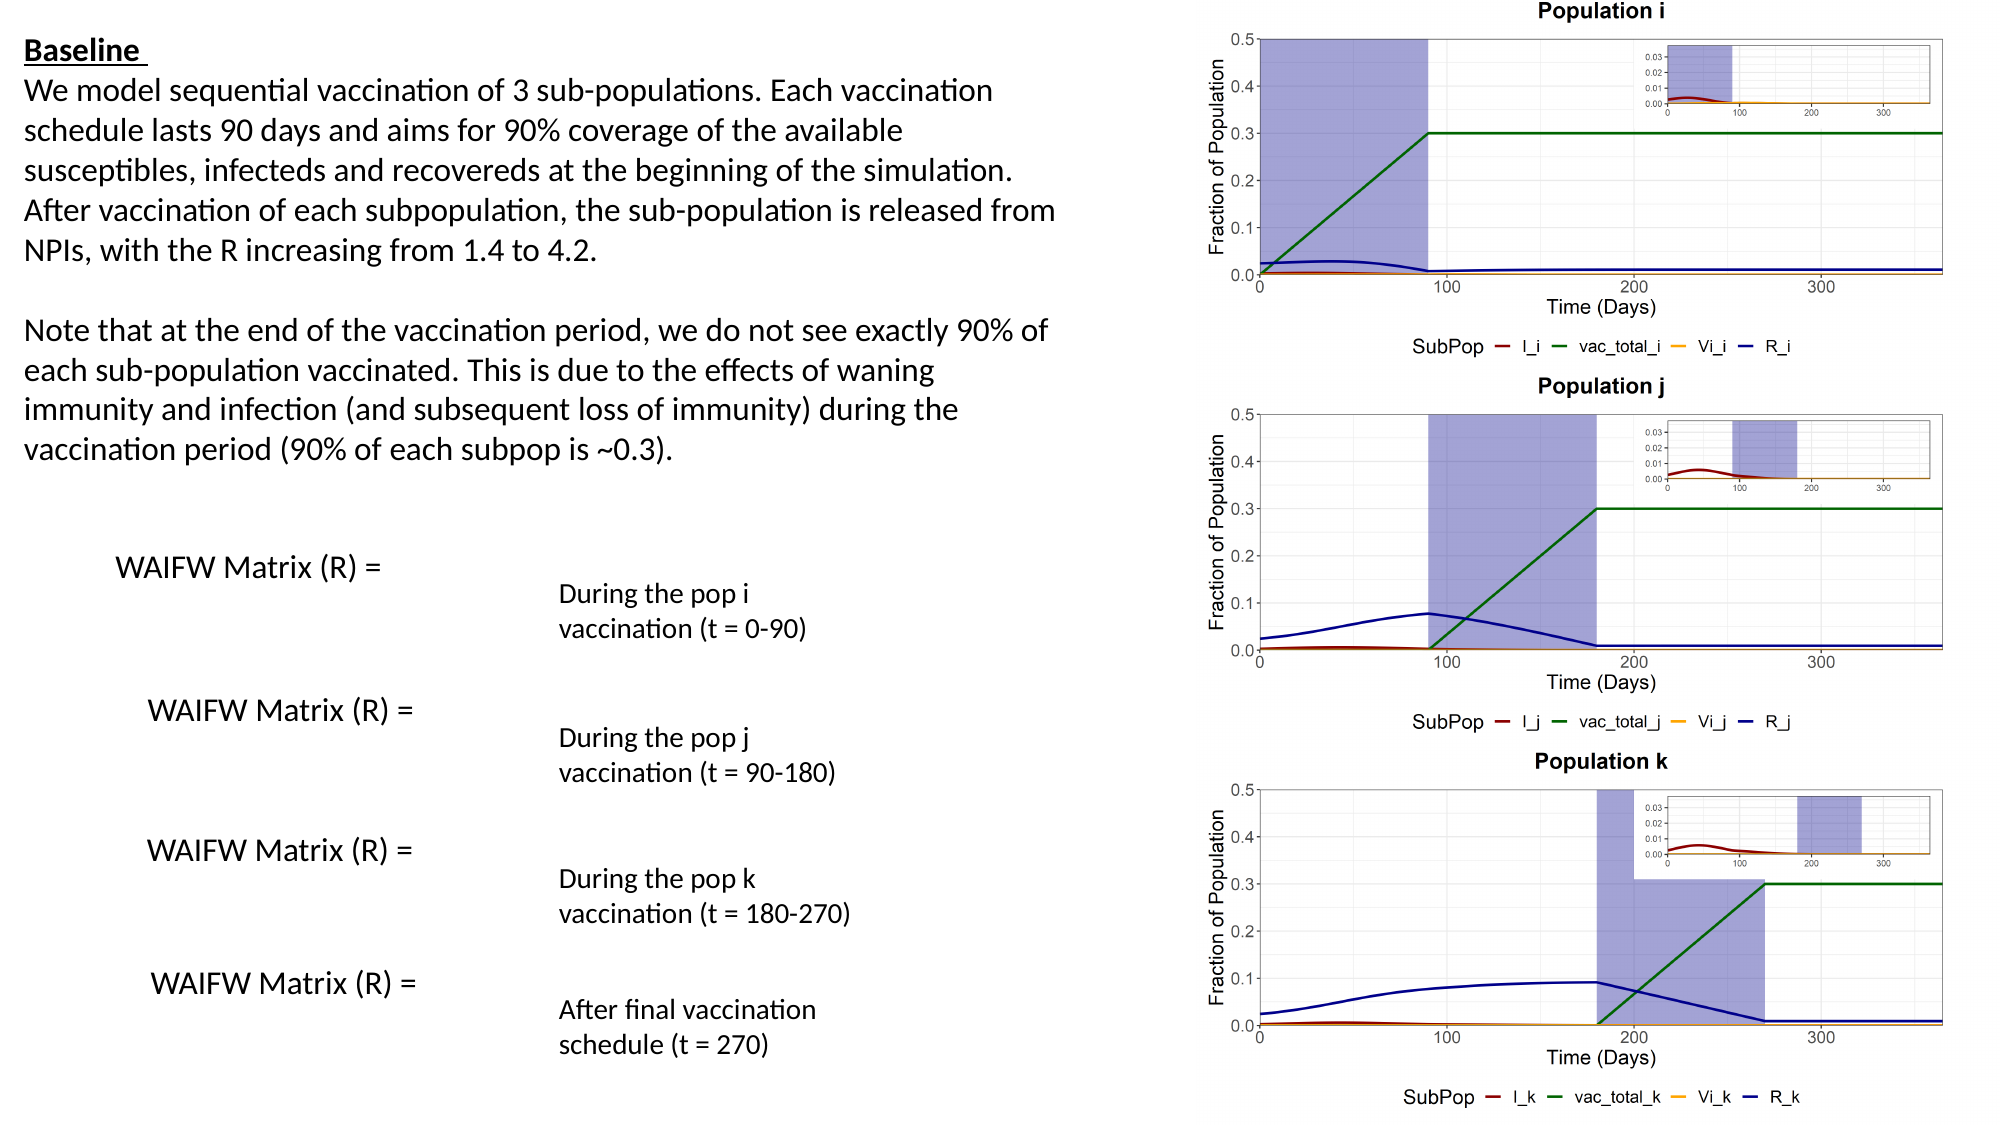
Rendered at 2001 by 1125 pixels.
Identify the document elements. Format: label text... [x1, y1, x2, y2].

text_box During the pop i vaccination (t = 0-90) [544, 567, 879, 652]
picture [1196, 0, 2000, 1125]
text_box Baseline We model sequential vaccination of 3 sub-populations. Each vaccination schedule lasts 90 days and aims for 90% coverage of the available susceptibles, infecteds and recovereds at the beginning of the simulation. After vaccination of each subpopulation, the sub-population is released from NPIs, with the R increasing from 1.4 to 4.2. Note that at the end of the vaccination period, we do not see exactly 90% of each sub-population vaccinated. This is due to the effects of waning immunity and infection (and subsequent loss of immunity) during the vaccination period (90% of each subpop is ~0.3). [9, 20, 1073, 475]
text_box After final vaccination schedule (t = 270) [544, 982, 910, 1068]
text_box During the pop j vaccination (t = 90-180) [544, 710, 879, 796]
text_box During the pop k vaccination (t = 180-270) [544, 851, 910, 937]
